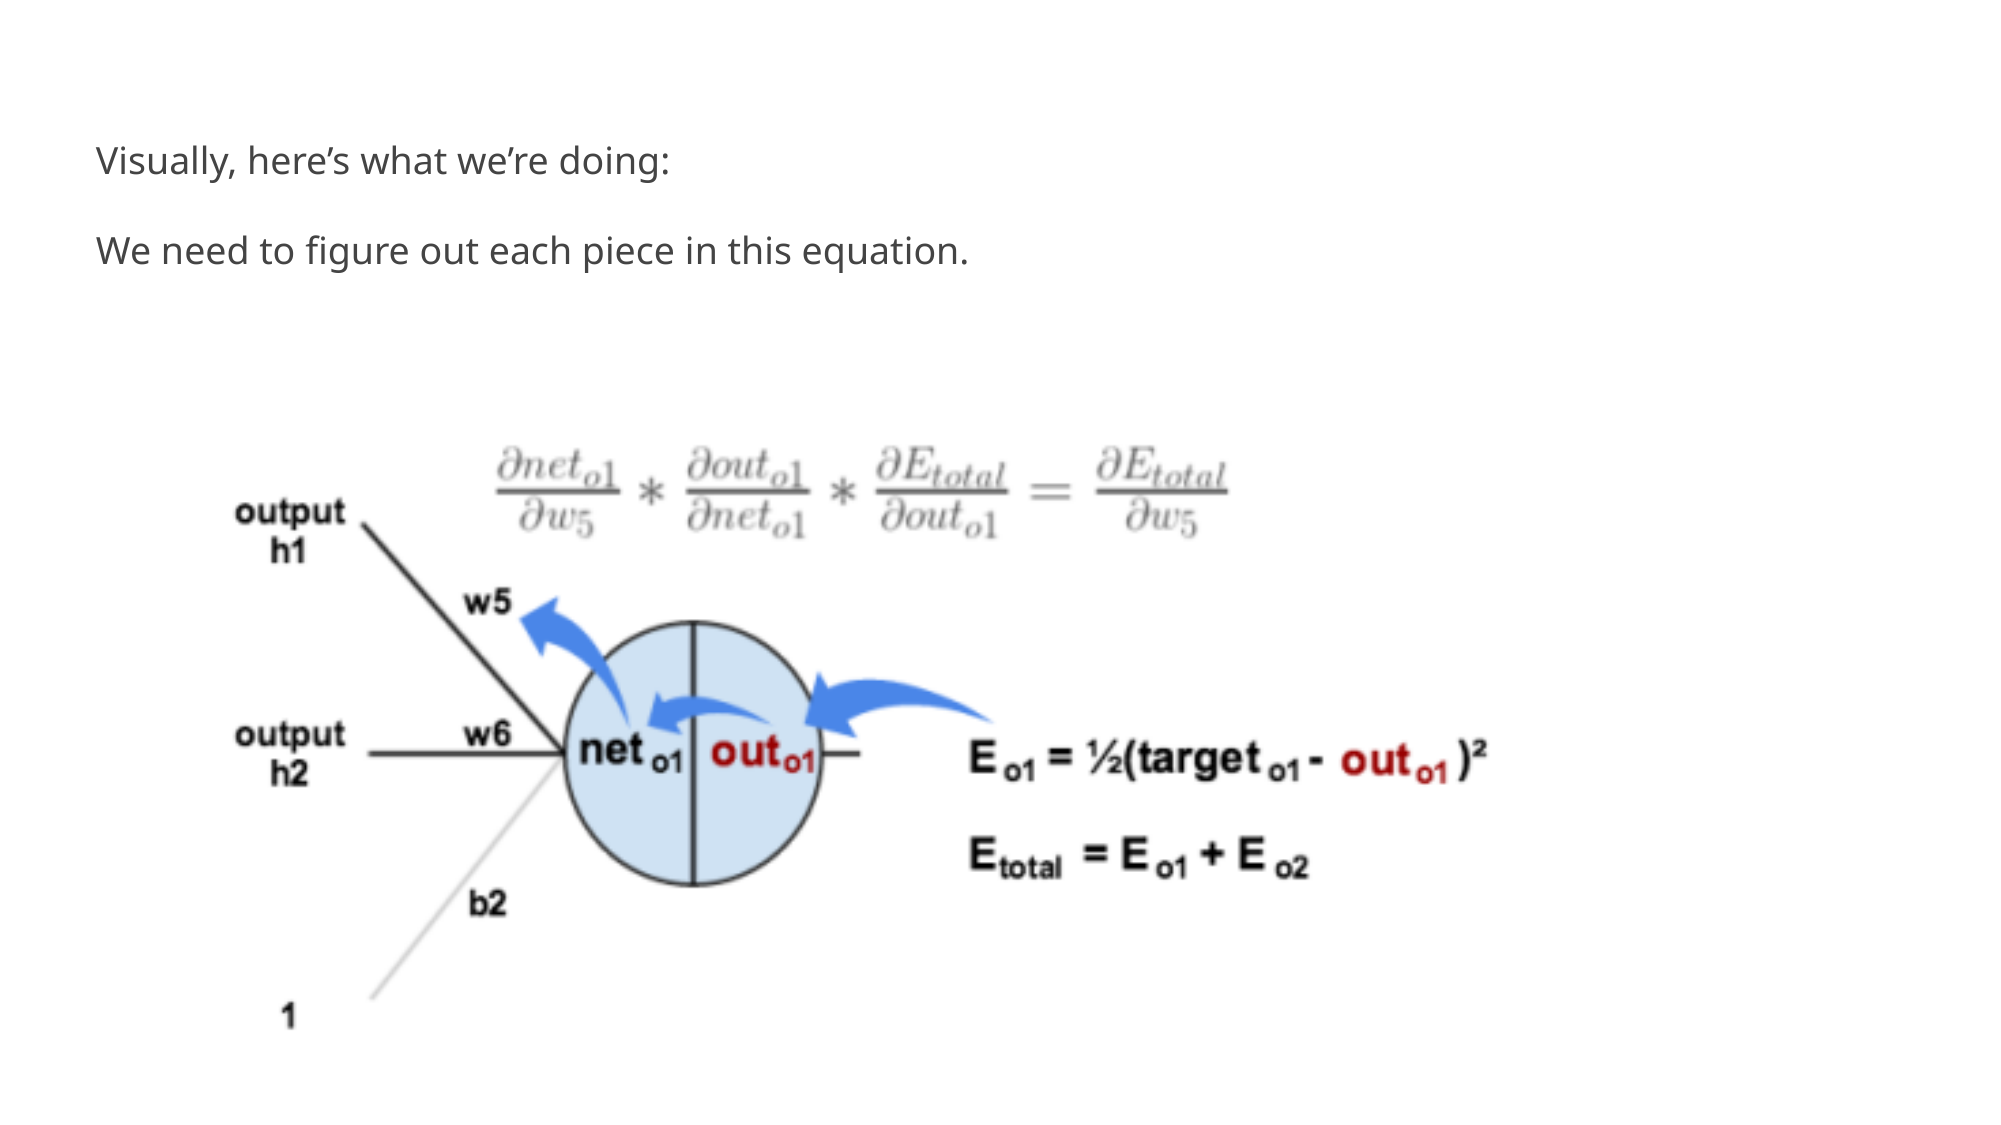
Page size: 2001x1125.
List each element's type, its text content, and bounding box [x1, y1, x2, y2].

text_box Visually, here’s what we’re doing: We need to figure out each piece in this equation. [80, 129, 1696, 280]
picture [147, 381, 1577, 1082]
